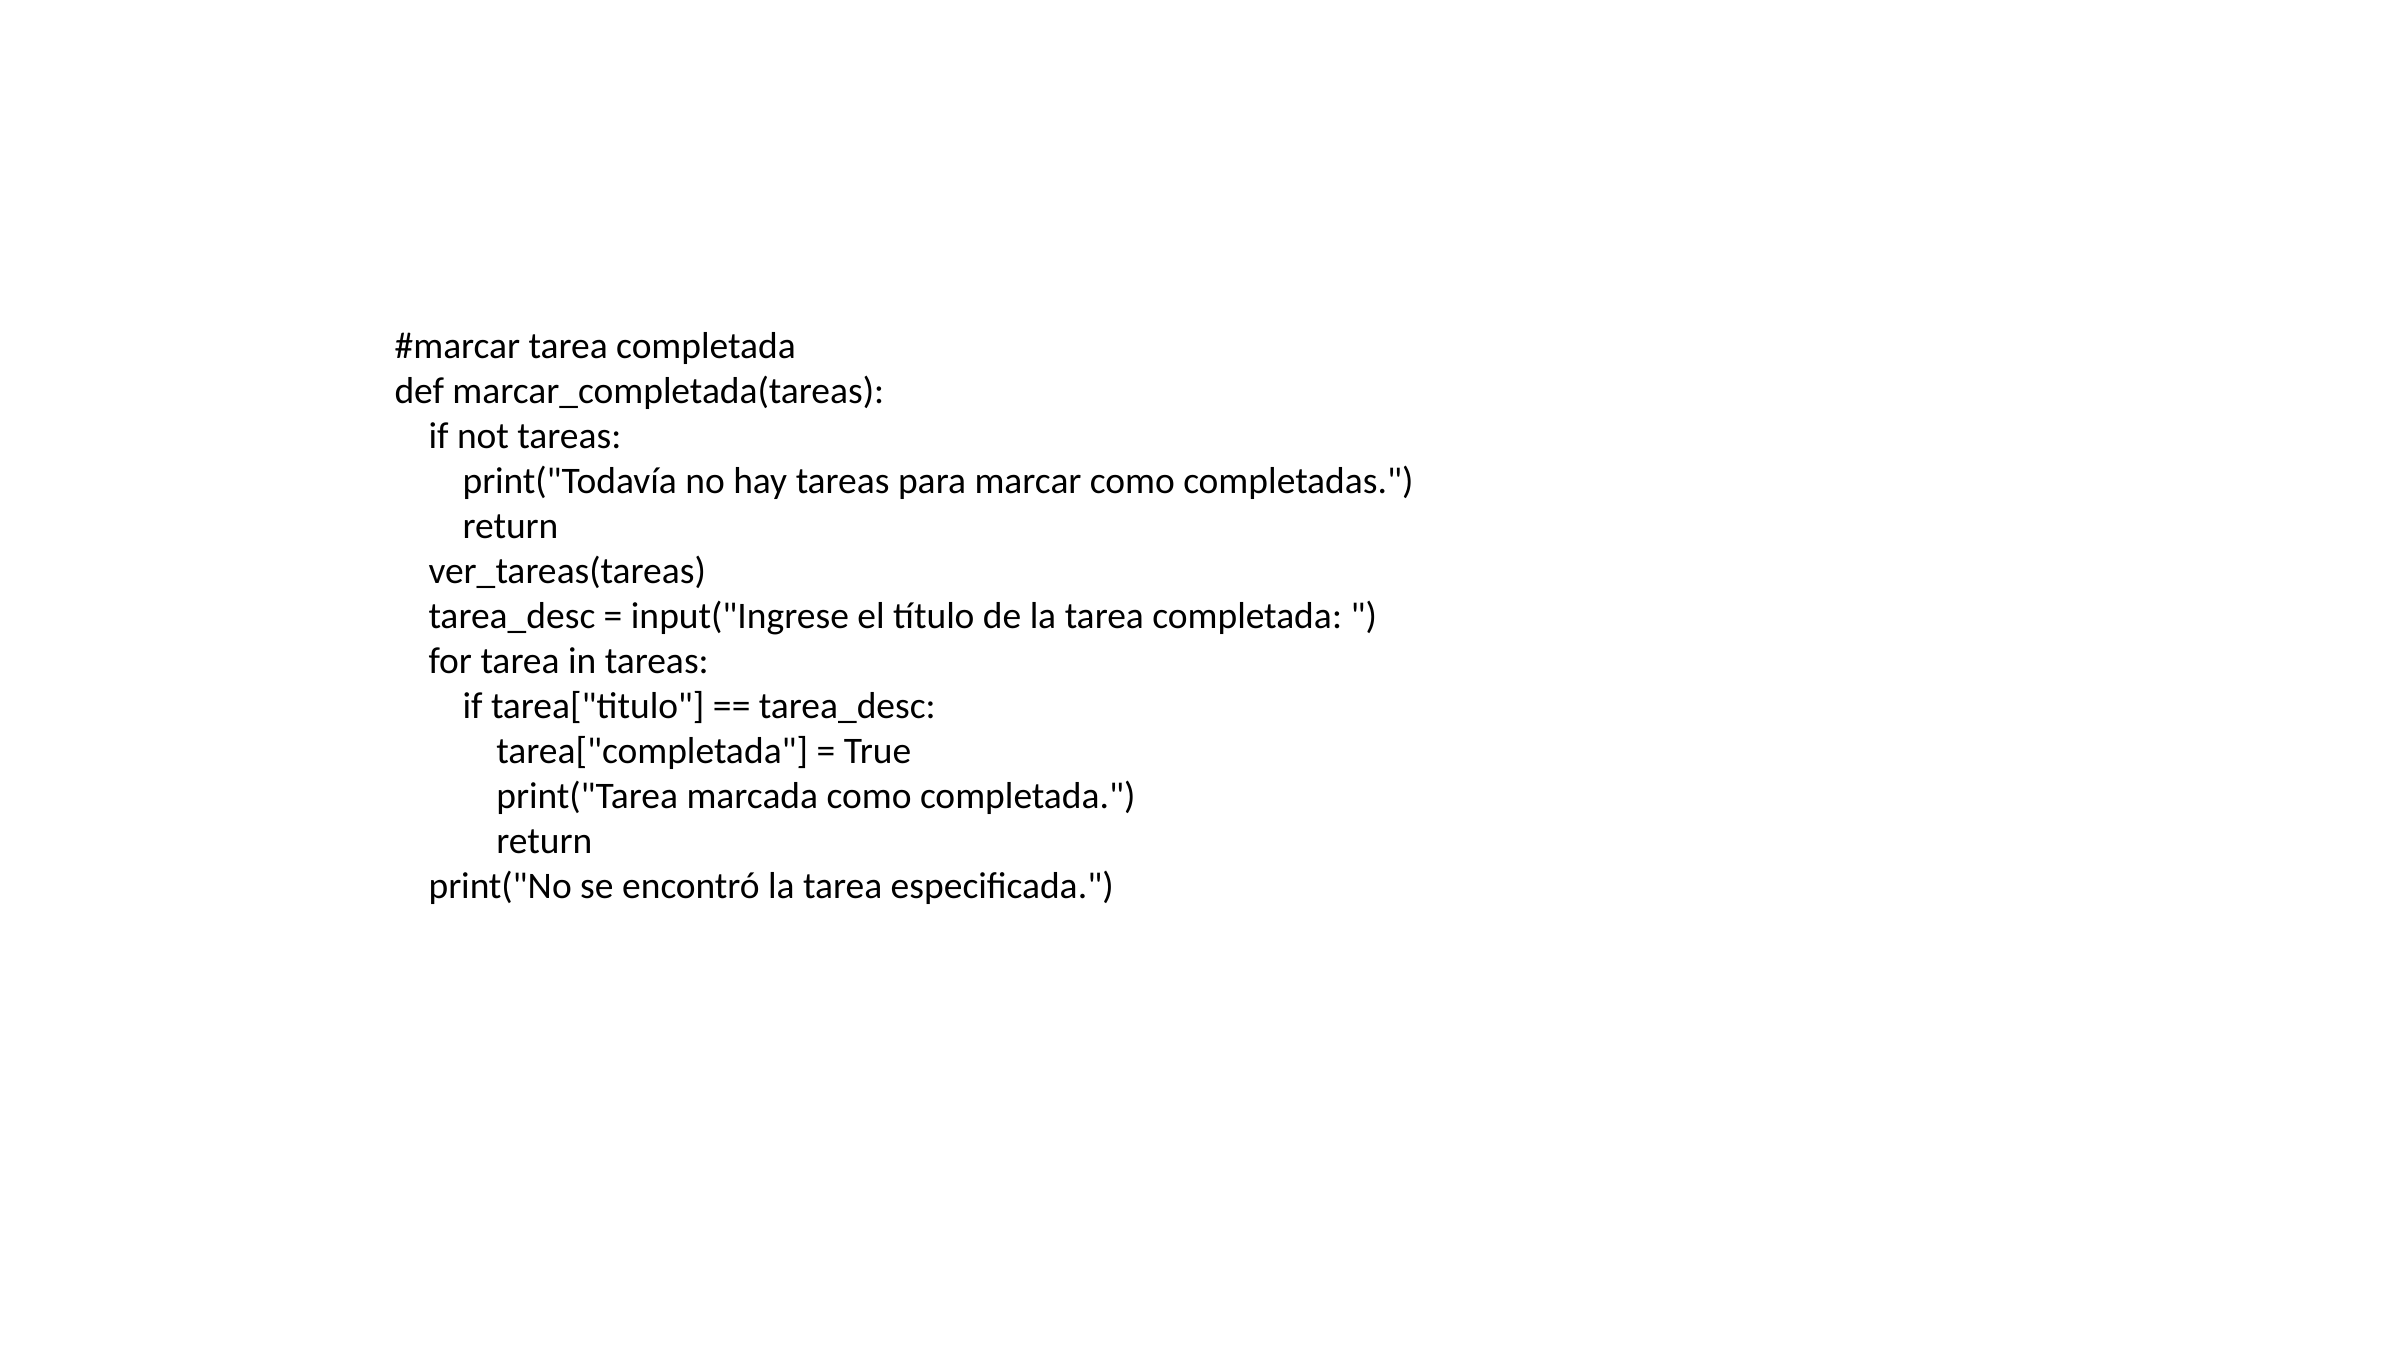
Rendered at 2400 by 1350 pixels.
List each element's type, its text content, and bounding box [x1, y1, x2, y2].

text_box #marcar tarea completada def marcar_completada(tareas): if not tareas: print("Todavía no hay tareas para marcar como completadas.") return ver_tareas(tareas) tarea_desc = input("Ingrese el título de la tarea completada: ") for tarea in tareas: if tarea["titulo"] == tarea_desc: tarea["completada"] = True print("Tarea marcada como completada.") return print("No se encontró la tarea especificada.") [379, 313, 1430, 914]
